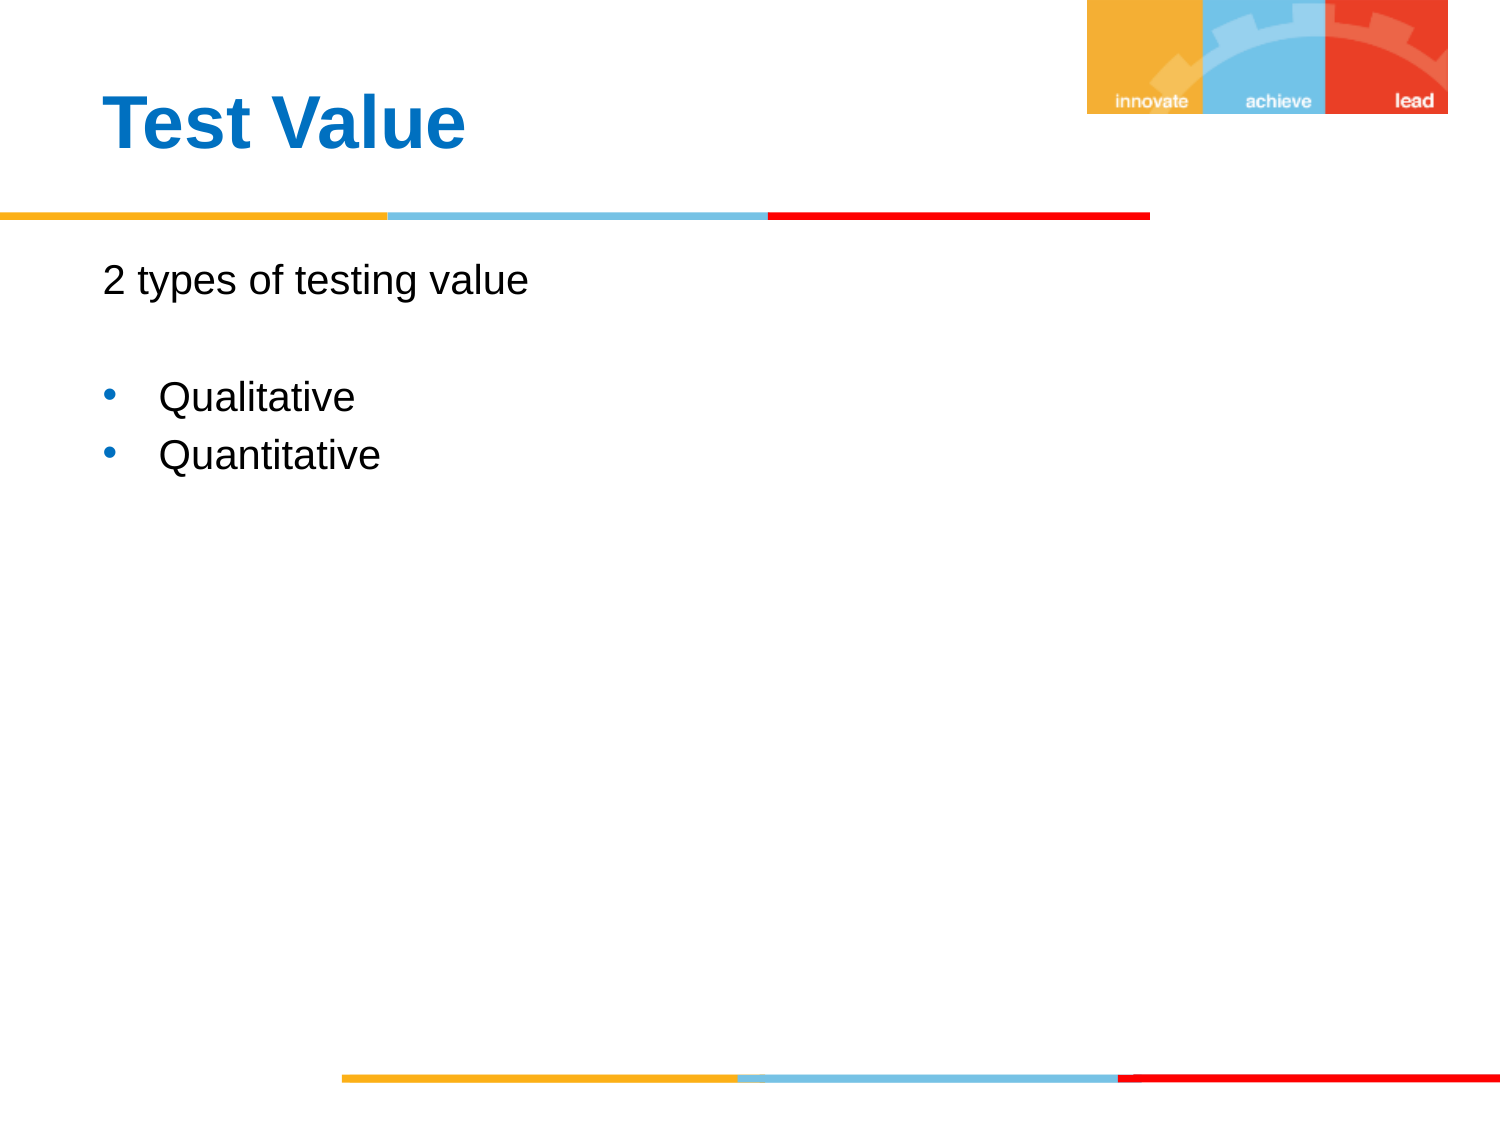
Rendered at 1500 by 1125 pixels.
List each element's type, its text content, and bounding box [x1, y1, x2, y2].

list Test Value [50, 24, 1088, 213]
list 2 types of testing value Qualitative Quantitative [50, 245, 1400, 988]
picture [1087, 0, 1448, 114]
